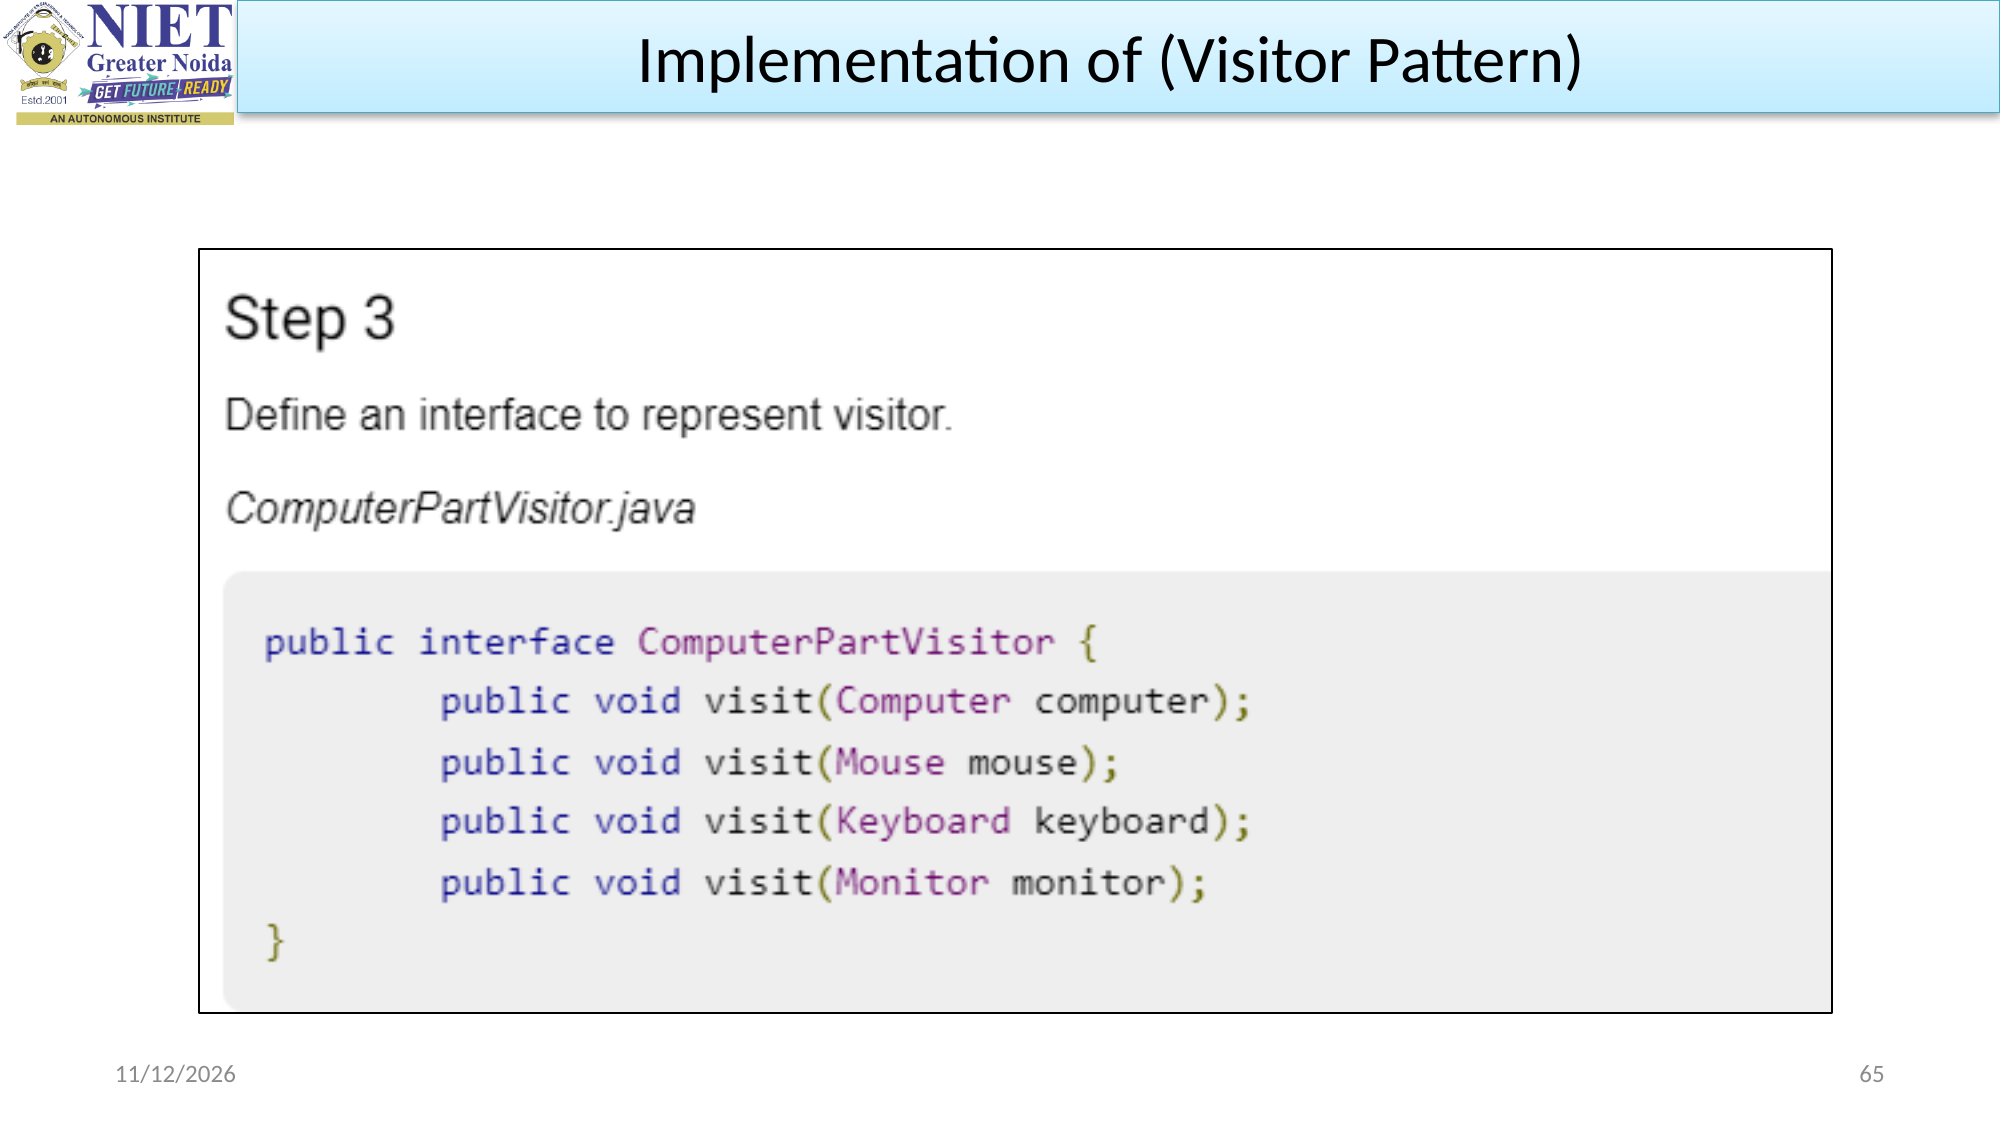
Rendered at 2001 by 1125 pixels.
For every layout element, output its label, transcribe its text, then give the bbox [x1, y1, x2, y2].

text_box [99, 227, 1900, 314]
text_box Implementation of (Visitor Pattern) [237, 0, 2000, 113]
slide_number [99, 1042, 567, 1103]
picture [199, 249, 1832, 1013]
picture [3, 2, 234, 125]
slide_number 65 [1433, 1042, 1900, 1103]
